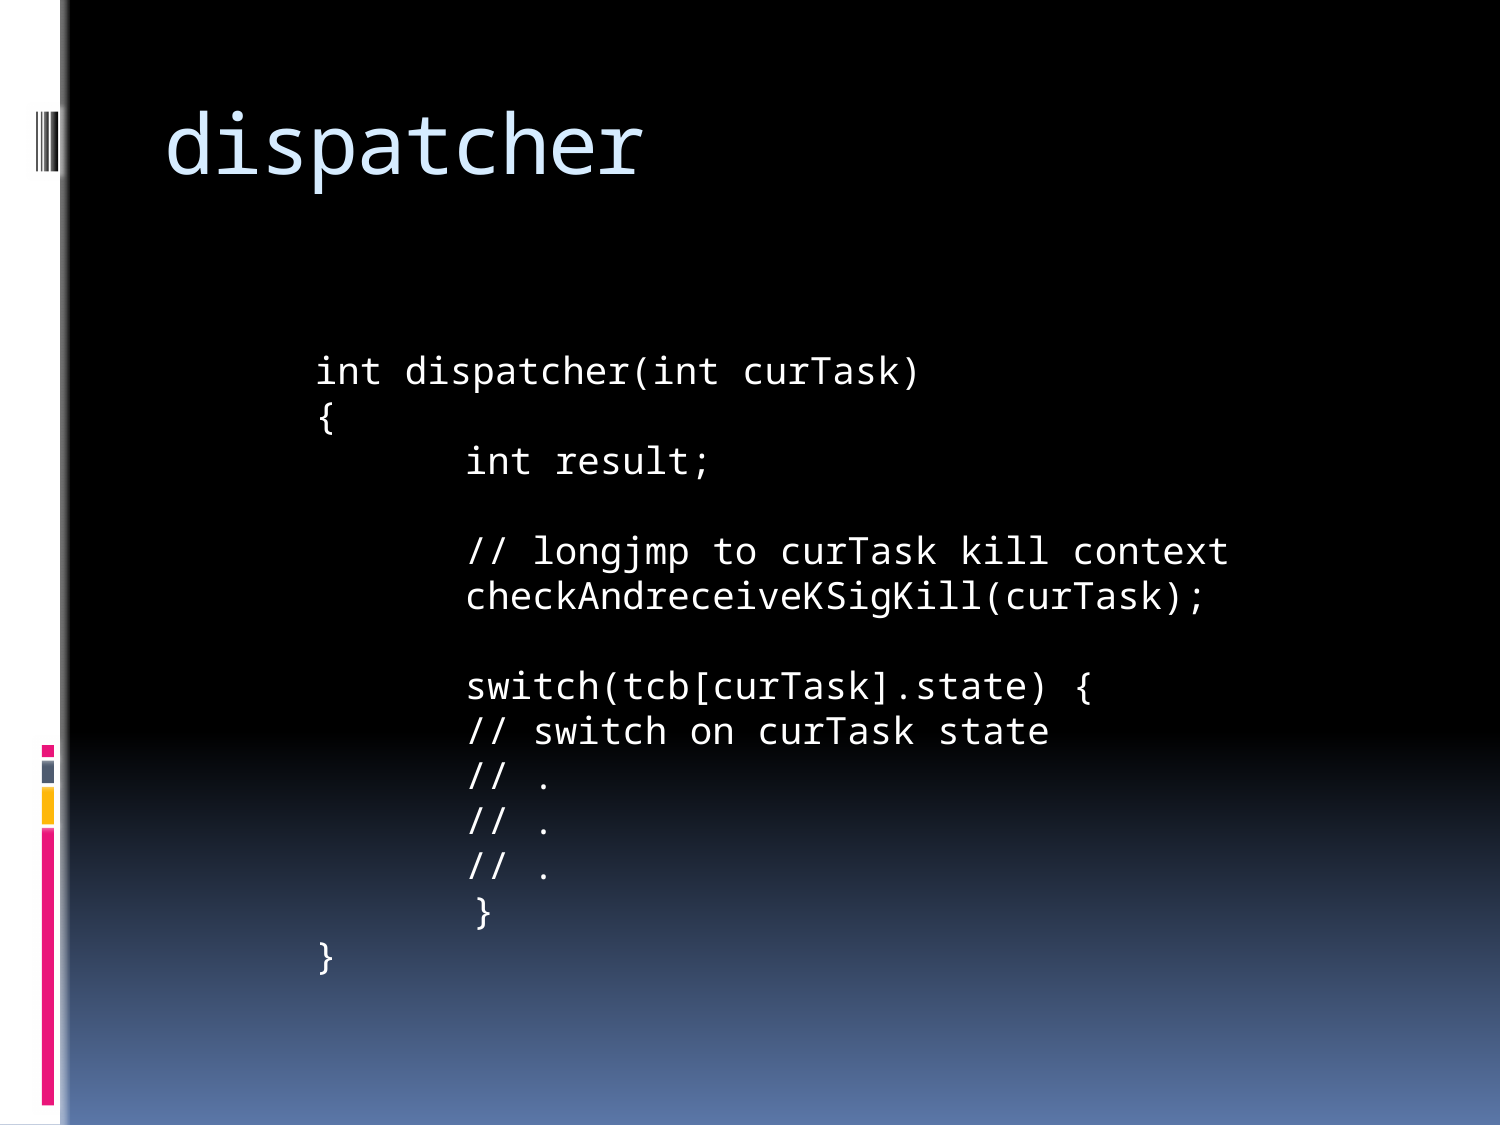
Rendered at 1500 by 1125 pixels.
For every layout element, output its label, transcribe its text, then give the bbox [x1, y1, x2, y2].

title dispatcher [150, 84, 1425, 235]
text_box int dispatcher(int curTask) { int result; // longjmp to curTask kill context checkAndreceiveKSigKill(curTask); switch(tcb[curTask].state) { // switch on curTask state // . // . // . } } [299, 339, 1288, 985]
